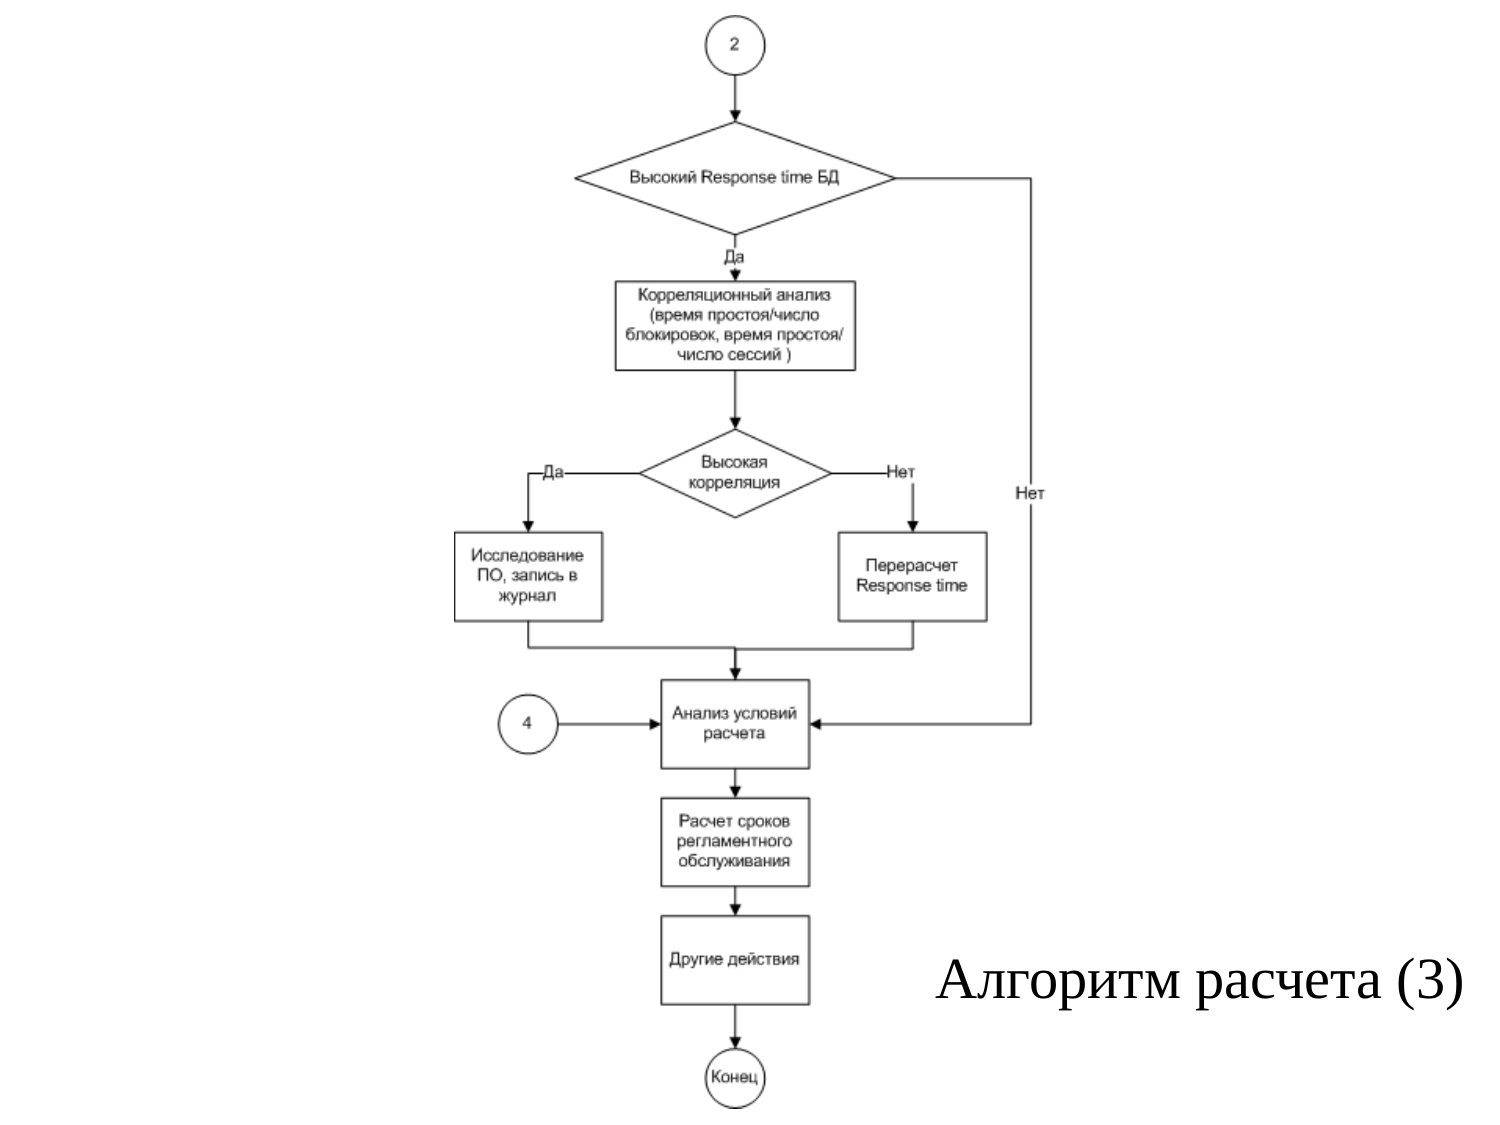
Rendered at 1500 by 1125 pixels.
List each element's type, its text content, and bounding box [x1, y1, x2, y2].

title Алгоритм расчета (3) [1049, 881, 1500, 1069]
picture [454, 15, 1046, 1110]
